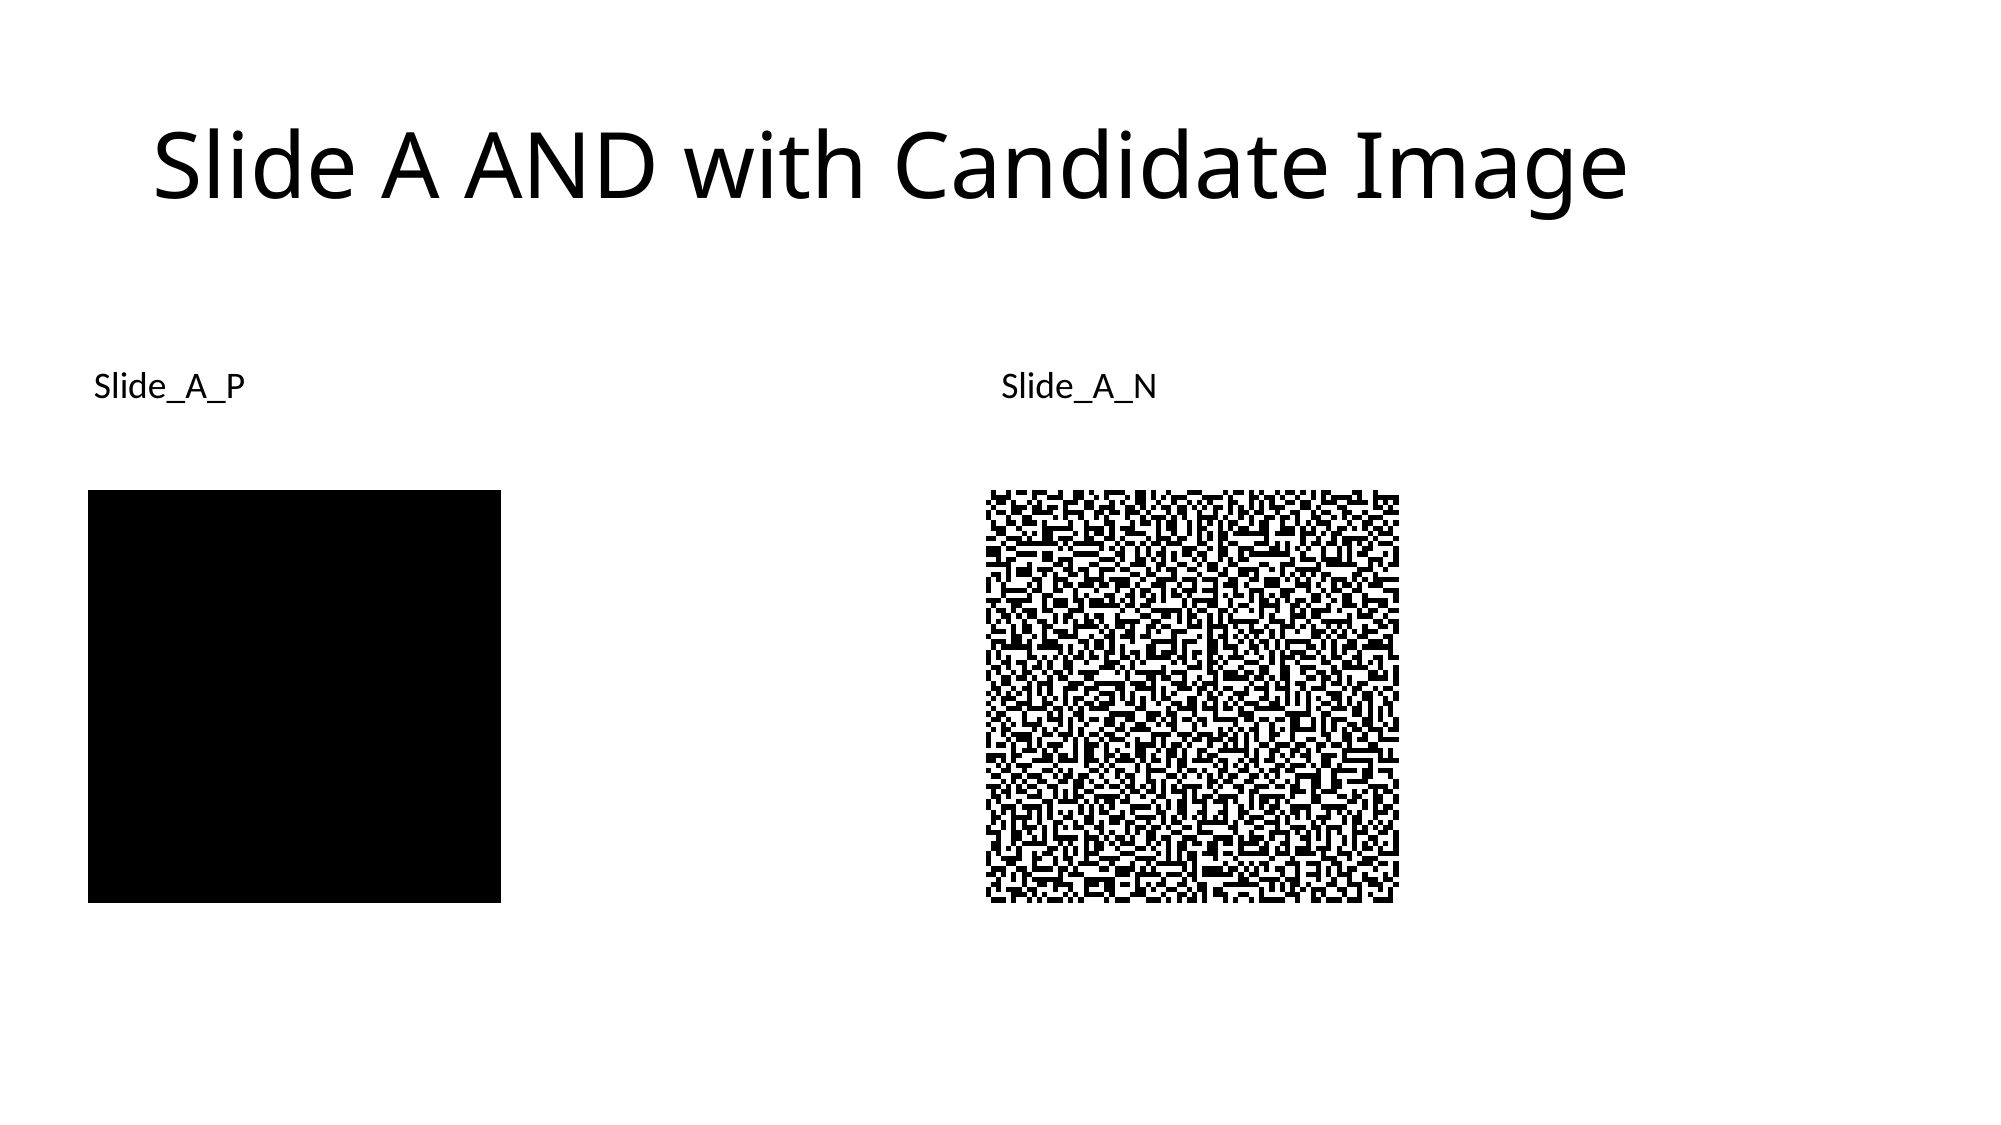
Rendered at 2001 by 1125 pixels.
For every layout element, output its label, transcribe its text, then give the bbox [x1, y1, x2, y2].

picture [986, 490, 1399, 903]
title Slide A AND with Candidate Image [137, 59, 1863, 278]
text_box Slide_A_N [986, 353, 1255, 414]
text_box Slide_A_P [79, 353, 348, 414]
picture [88, 490, 501, 903]
